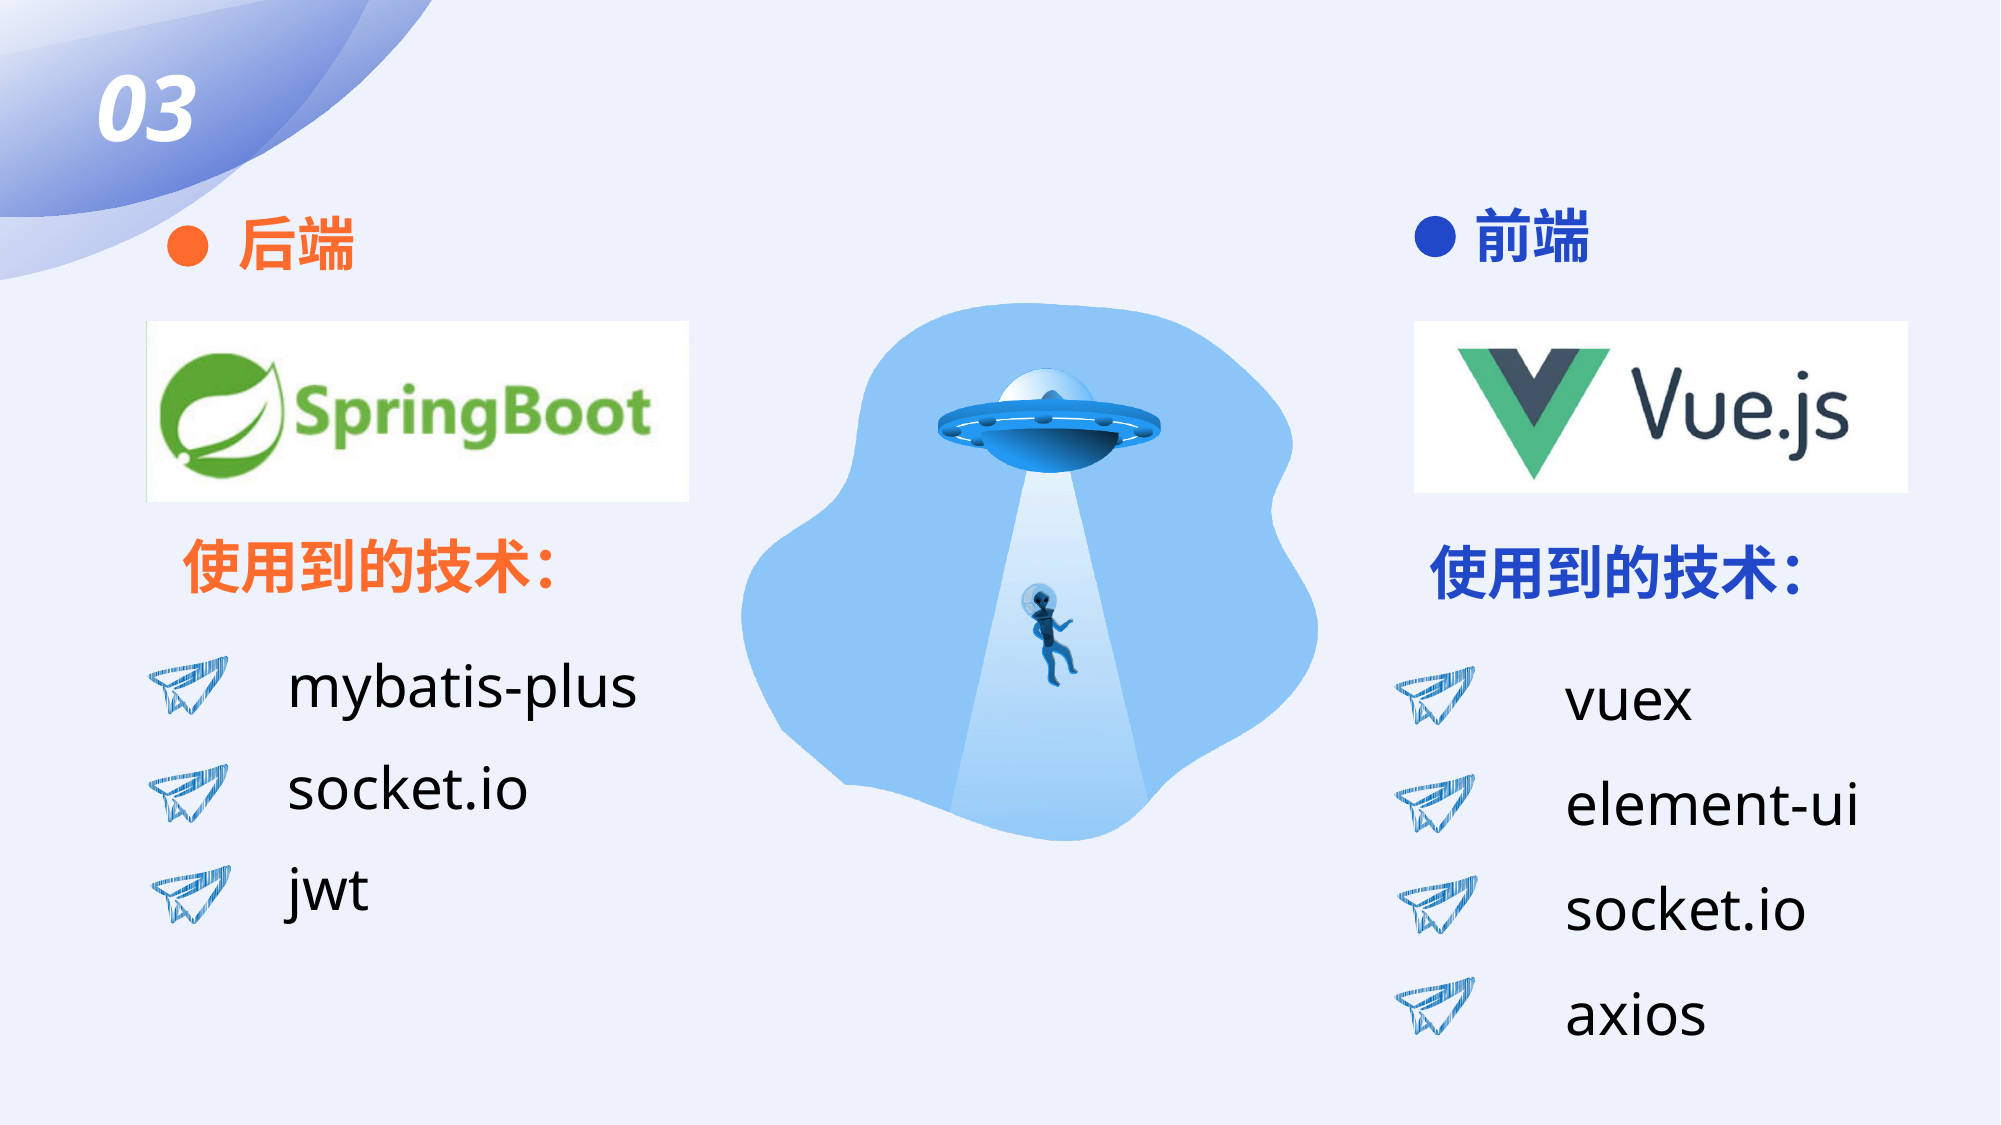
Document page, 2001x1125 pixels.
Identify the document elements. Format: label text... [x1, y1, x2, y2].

text_box 使用到的技术： [146, 523, 688, 608]
text_box mybatis-plus [252, 642, 741, 727]
text_box vuex element-ui socket.io axios [1551, 620, 2000, 1055]
text_box [1394, 665, 1475, 725]
text_box 03 [81, 42, 213, 167]
text_box jwt [252, 844, 829, 930]
text_box [150, 865, 231, 924]
text_box [1394, 774, 1475, 834]
picture [741, 303, 1318, 841]
text_box 后端 [203, 199, 521, 285]
text_box 使用到的技术： [1414, 529, 1888, 614]
text_box [147, 655, 229, 715]
text_box [1413, 214, 1457, 259]
text_box [147, 763, 229, 823]
text_box [1394, 976, 1475, 1036]
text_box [167, 225, 223, 267]
picture [146, 321, 689, 502]
text_box [1396, 875, 1478, 935]
text_box 前端 [1438, 191, 1764, 277]
picture [1414, 321, 1908, 494]
text_box socket.io [252, 743, 741, 829]
